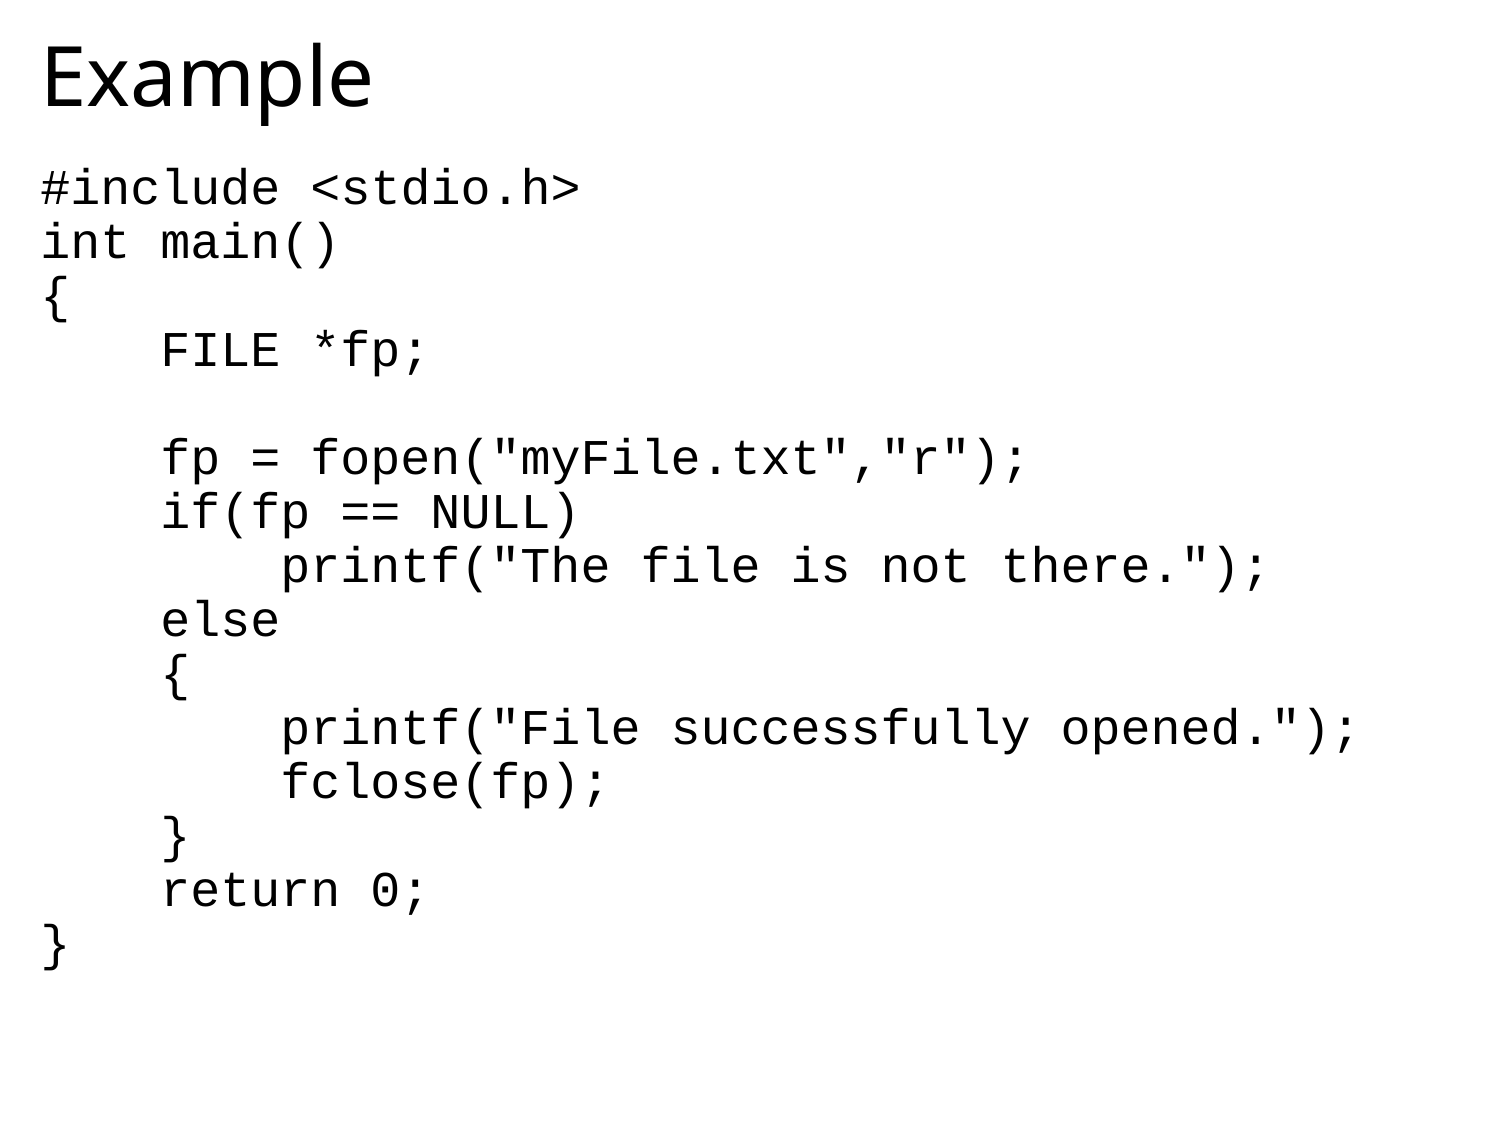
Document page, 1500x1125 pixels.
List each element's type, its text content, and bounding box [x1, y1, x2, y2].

title Example [25, 26, 1469, 138]
list #include <stdio.h> int main() { FILE *fp; fp = fopen("myFile.txt","r"); if(fp == NULL) printf("The file is not there."); else { printf("File successfully opened."); fclose(fp); } return 0; } [25, 154, 1469, 1014]
